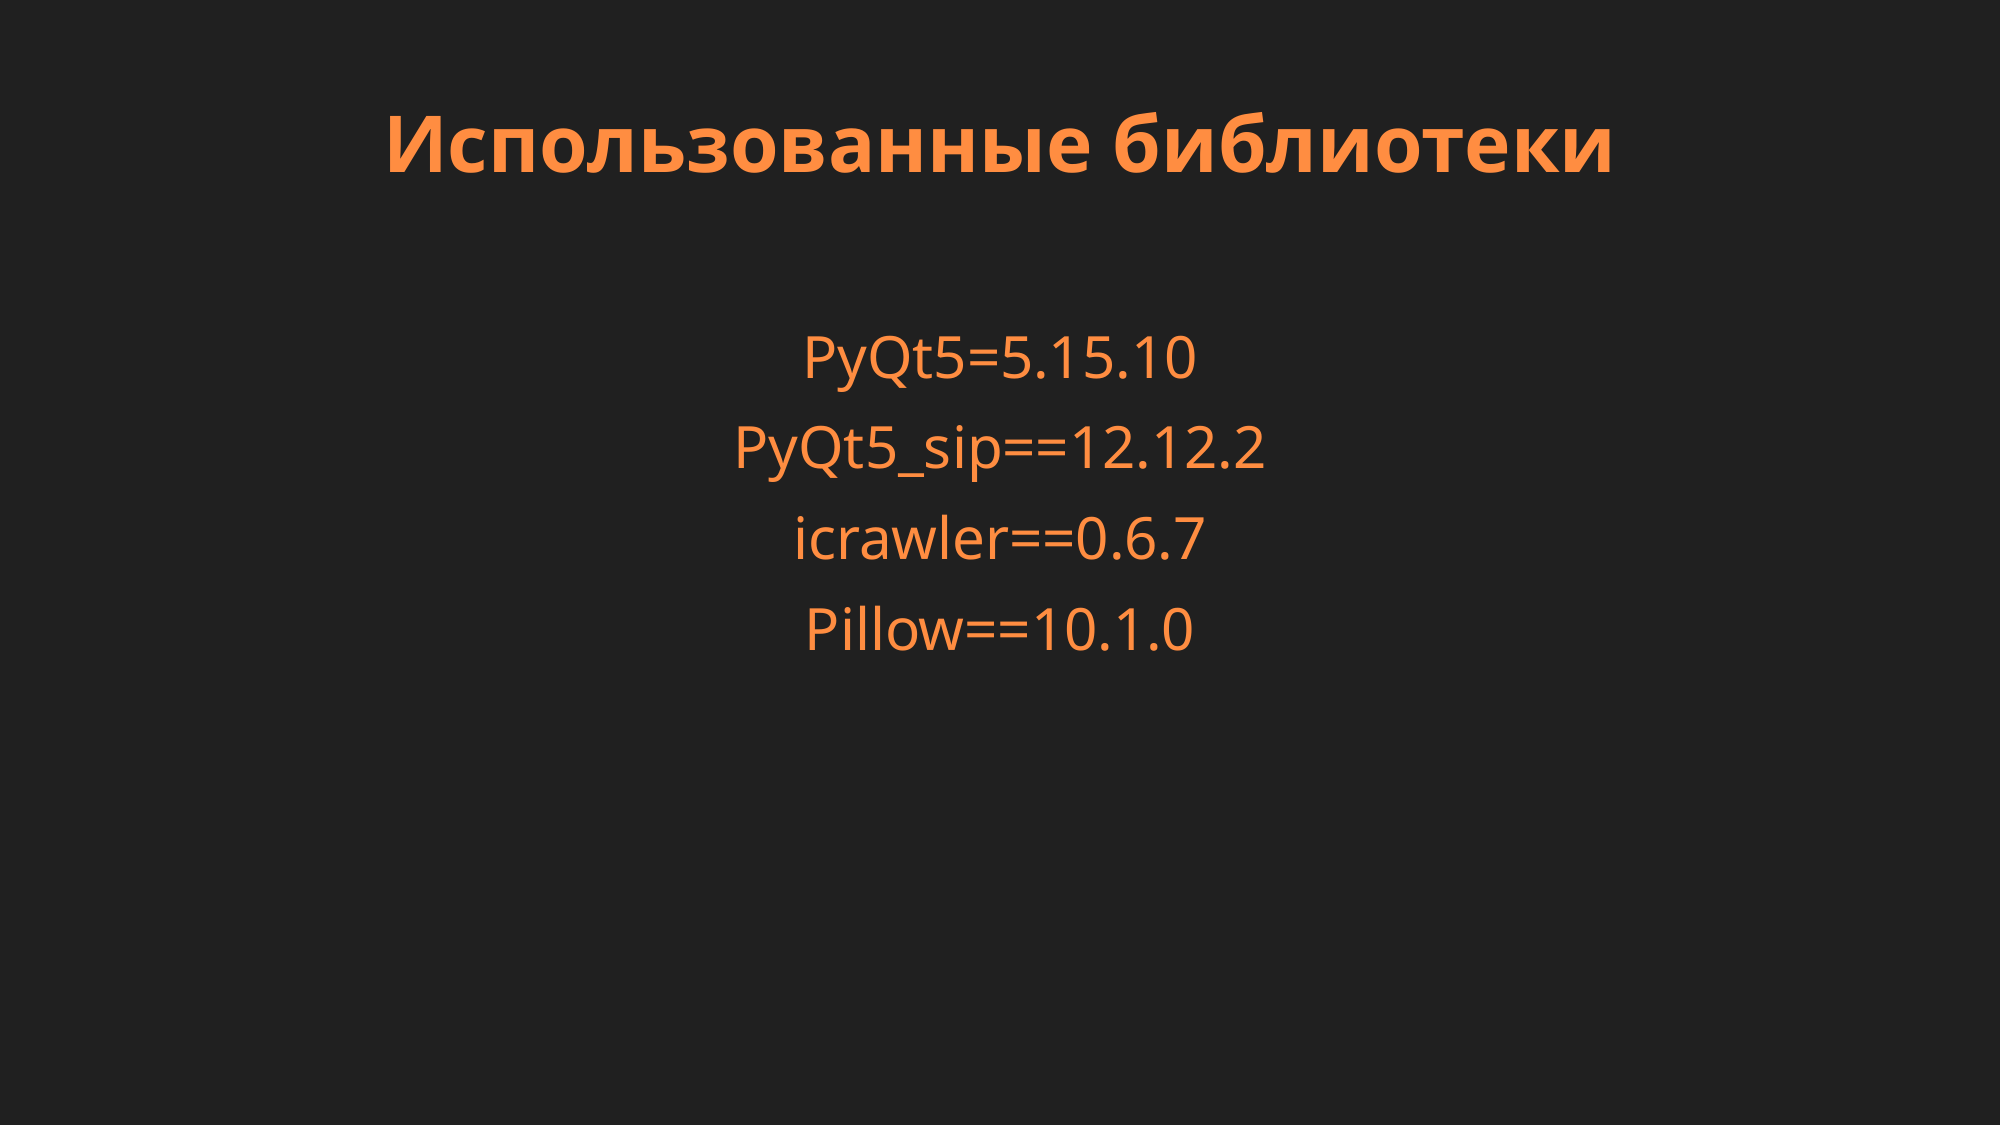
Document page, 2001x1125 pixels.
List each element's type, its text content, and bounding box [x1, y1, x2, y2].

subtitle PyQt5=5.15.10 PyQt5_sip==12.12.2 icrawler==0.6.7 Pillow==10.1.0 [171, 312, 1829, 666]
title Использованные библиотеки [181, 56, 1819, 196]
